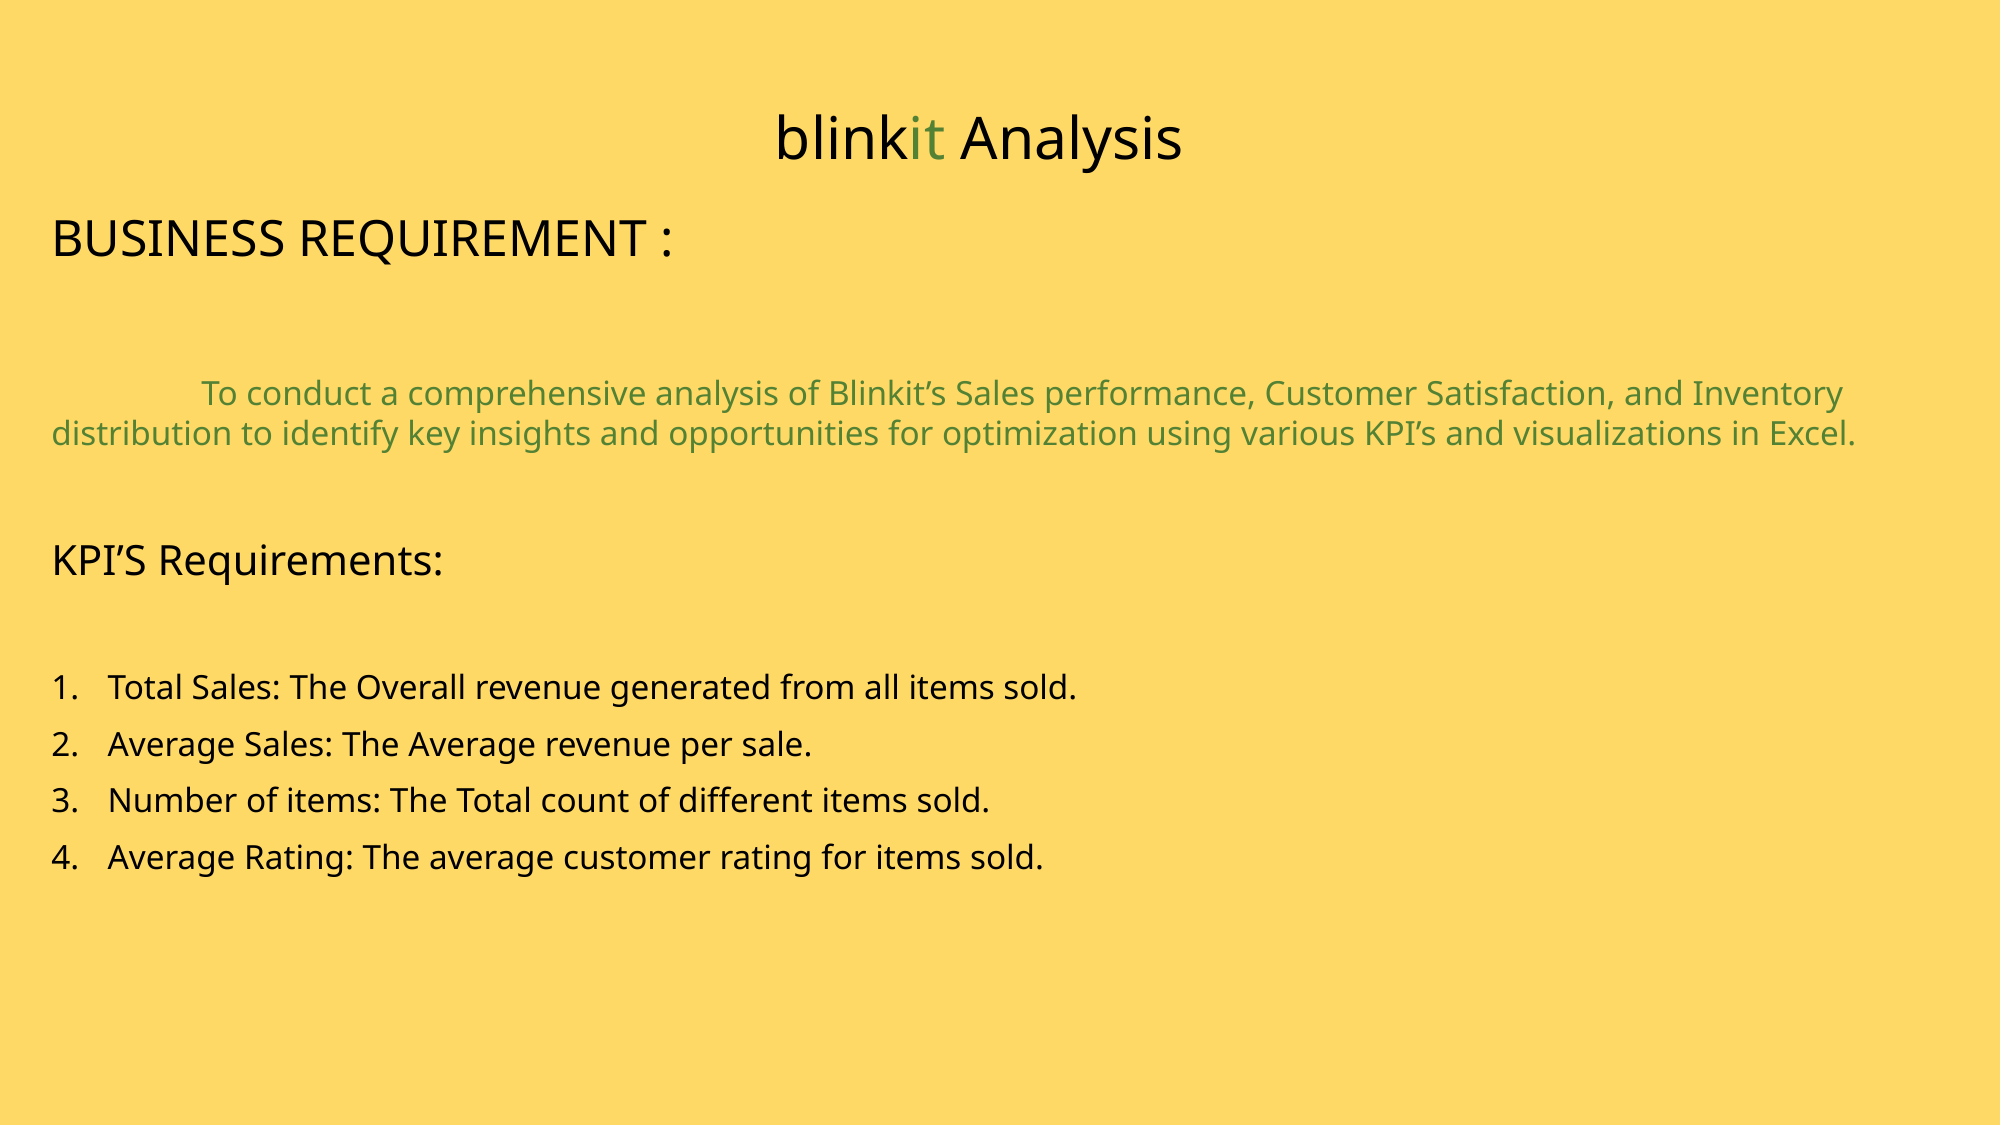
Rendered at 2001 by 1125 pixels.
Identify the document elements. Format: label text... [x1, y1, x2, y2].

subtitle BUSINESS REQUIREMENT : To conduct a comprehensive analysis of Blinkit’s Sales performance, Customer Satisfaction, and Inventory distribution to identify key insights and opportunities for optimization using various KPI’s and visualizations in Excel. KPI’S Requirements: Total Sales: The Overall revenue generated from all items sold. Average Sales: The Average revenue per sale. Number of items: The Total count of different items sold. Average Rating: The average customer rating for items sold. [36, 205, 1988, 1010]
title blinkit Analysis [229, 101, 1730, 180]
